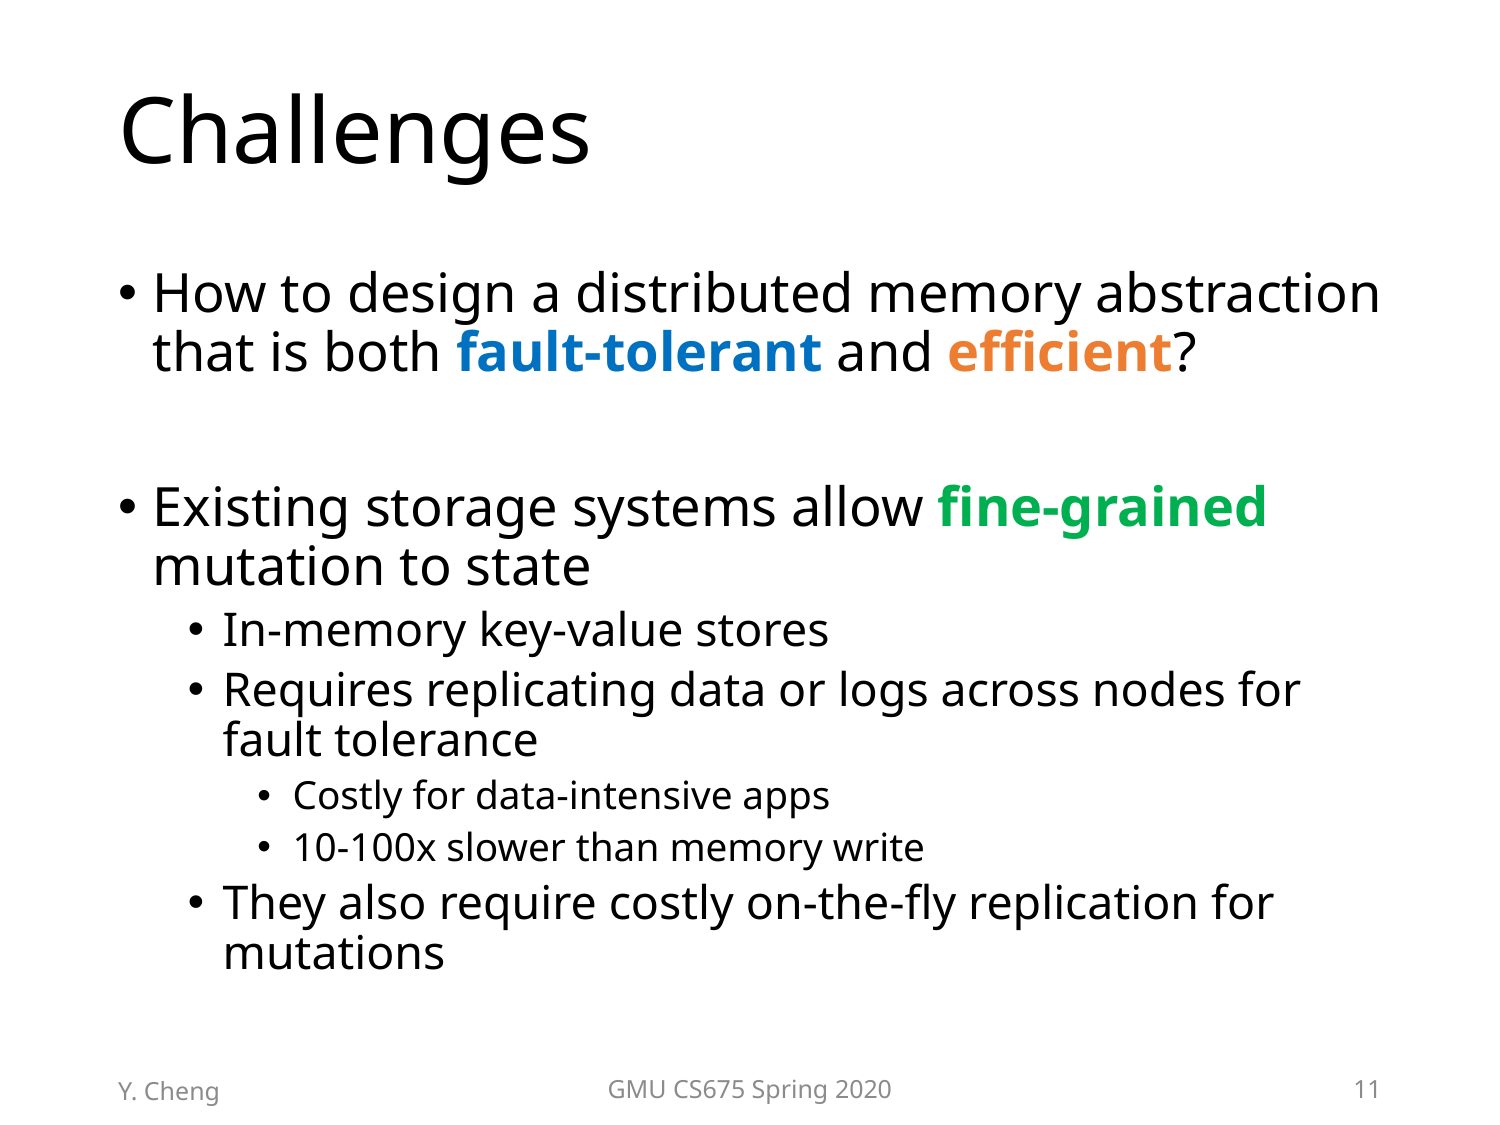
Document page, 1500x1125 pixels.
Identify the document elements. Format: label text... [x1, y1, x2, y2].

footer GMU CS675 Spring 2020 [496, 1060, 1004, 1121]
slide_number Y. Cheng [103, 1060, 441, 1121]
title Challenges [103, 25, 1397, 243]
list How to design a distributed memory abstraction that is both fault-tolerant and efficient? Existing storage systems allow fine-grained mutation to state In-memory key-value stores Requires replicating data or logs across nodes for fault tolerance Costly for data-intensive apps 10-100x slower than memory write They also require costly on-the-fly replication for mutations [103, 258, 1397, 1045]
slide_number 11 [1059, 1060, 1397, 1121]
